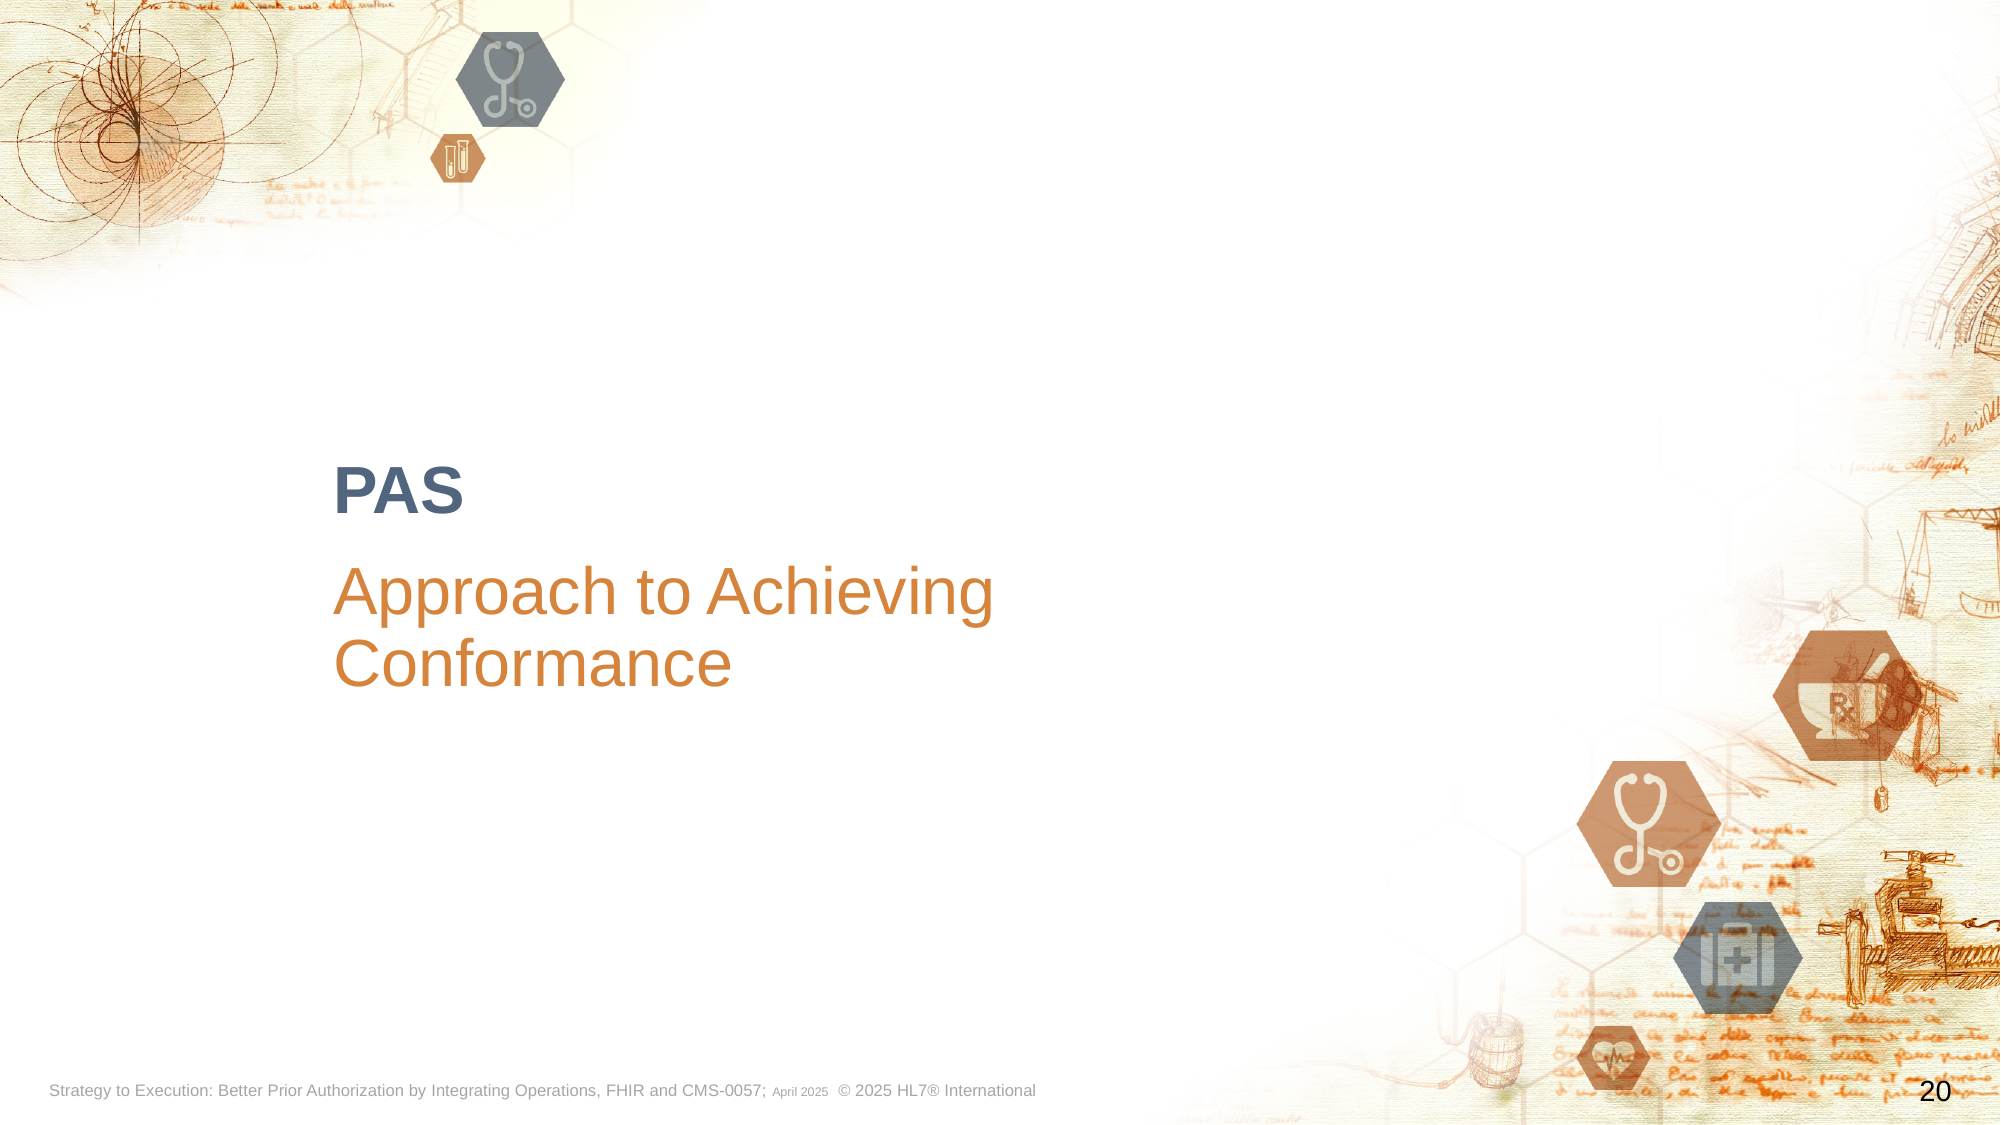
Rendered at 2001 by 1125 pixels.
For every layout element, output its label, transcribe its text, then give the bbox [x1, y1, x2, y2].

picture [1118, 0, 2000, 1125]
list Approach to Achieving Conformance [318, 549, 1356, 710]
title PAS [318, 448, 1356, 537]
picture [0, 0, 706, 310]
slide_number 20 [1904, 1064, 2000, 1125]
